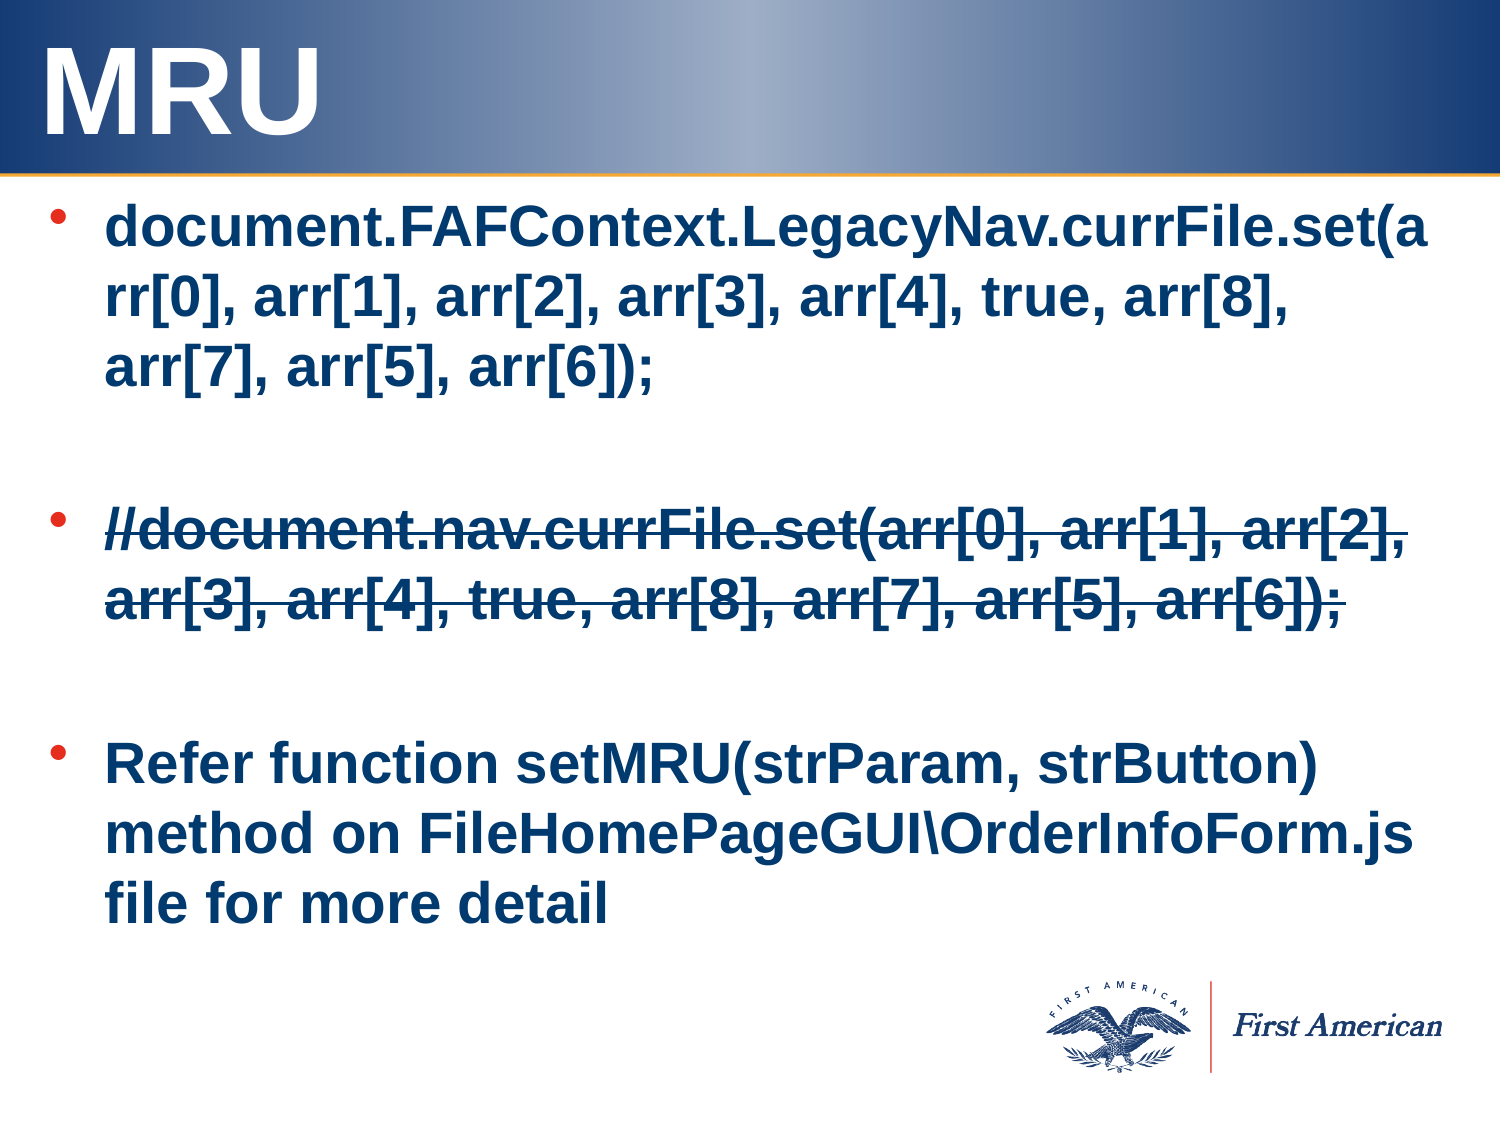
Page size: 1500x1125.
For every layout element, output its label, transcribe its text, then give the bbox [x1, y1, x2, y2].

list document.FAFContext.LegacyNav.currFile.set(arr[0], arr[1], arr[2], arr[3], arr[4], true, arr[8], arr[7], arr[5], arr[6]); //document.nav.currFile.set(arr[0], arr[1], arr[2], arr[3], arr[4], true, arr[8], arr[7], arr[5], arr[6]); Refer function setMRU(strParam, strButton) method on FileHomePageGUI\OrderInfoForm.js file for more detail [33, 180, 1461, 1040]
title MRU [24, 1, 1473, 133]
picture [675, 1040, 1442, 1125]
